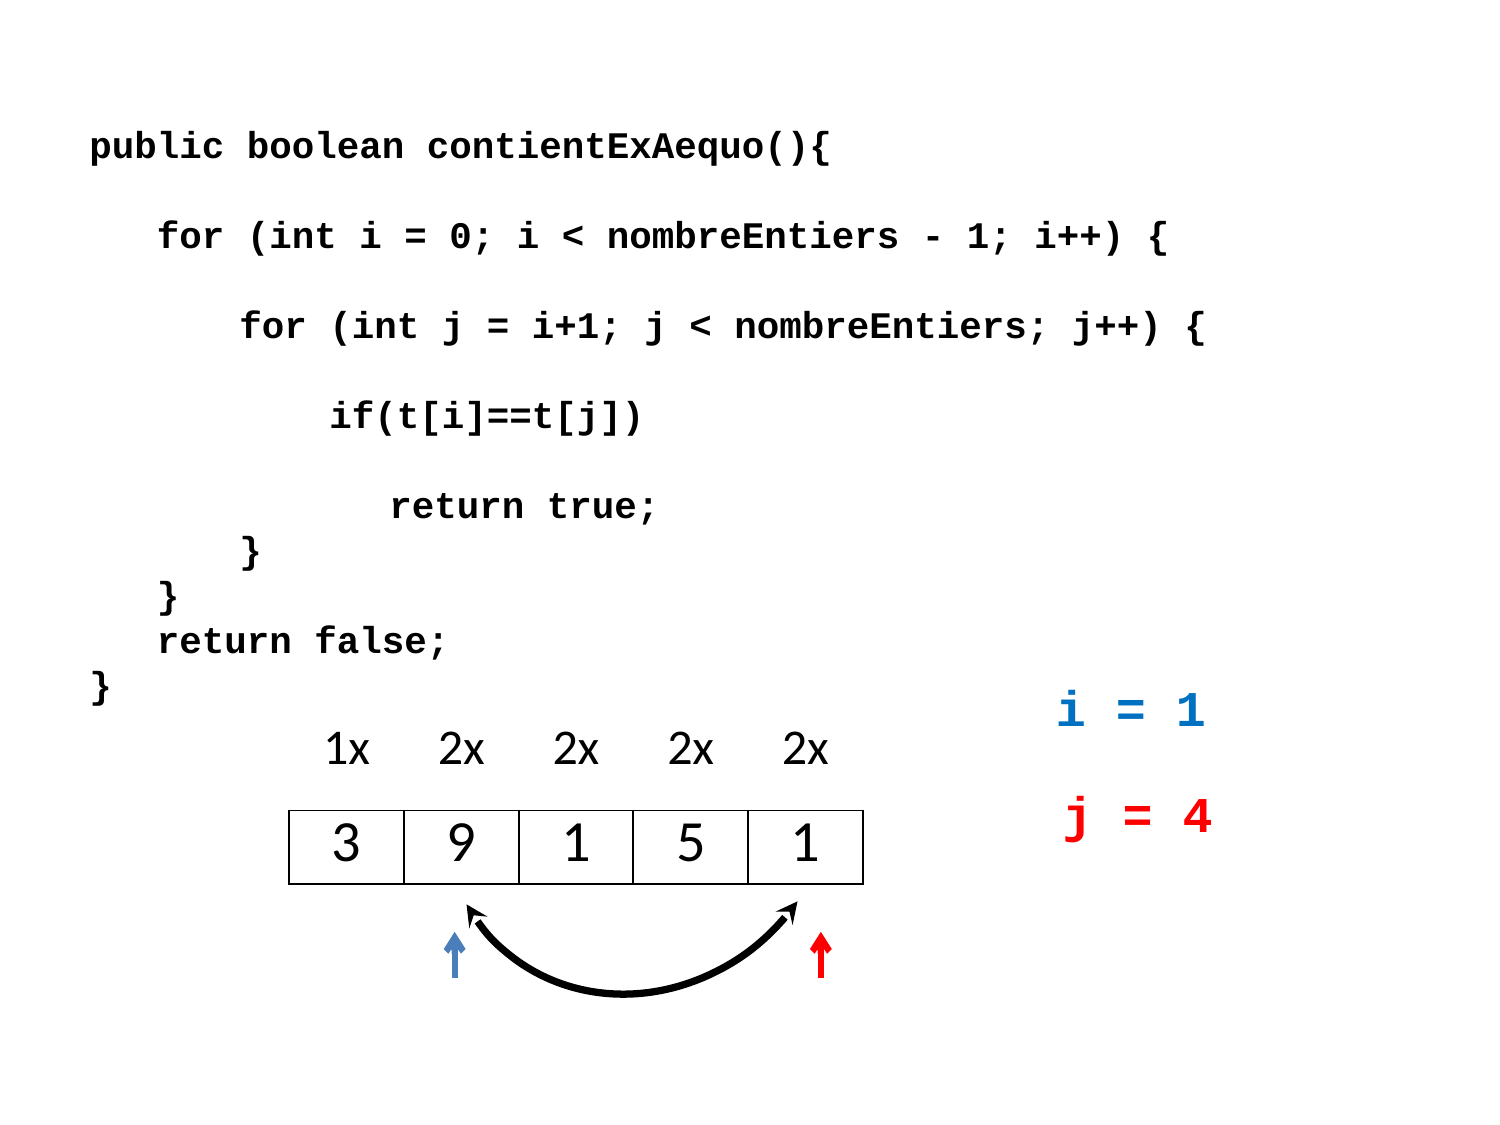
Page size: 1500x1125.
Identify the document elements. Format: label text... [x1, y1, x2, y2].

table_header 2x [404, 719, 519, 785]
table_header 2x [519, 719, 633, 785]
table_header 1 [520, 811, 608, 869]
table_header 9 [405, 811, 518, 883]
text_box public boolean contientExAequo(){ for (int i = 0; i < nombreEntiers - 1; i++) { for (int j = i+1; j < nombreEntiers; j++) { if(t[i]==t[j]) return true; } } return false; } [74, 113, 1481, 714]
table_header 3 [290, 811, 403, 883]
table_header 5 [671, 811, 747, 865]
table_header 1x [289, 719, 404, 785]
text_box [466, 791, 798, 995]
table_header 1 [749, 811, 862, 883]
text_box i = 1 [1041, 714, 1221, 744]
text_box j = 4 [1047, 775, 1228, 850]
table_header 2x [633, 719, 748, 785]
table_header 2x [748, 719, 863, 785]
